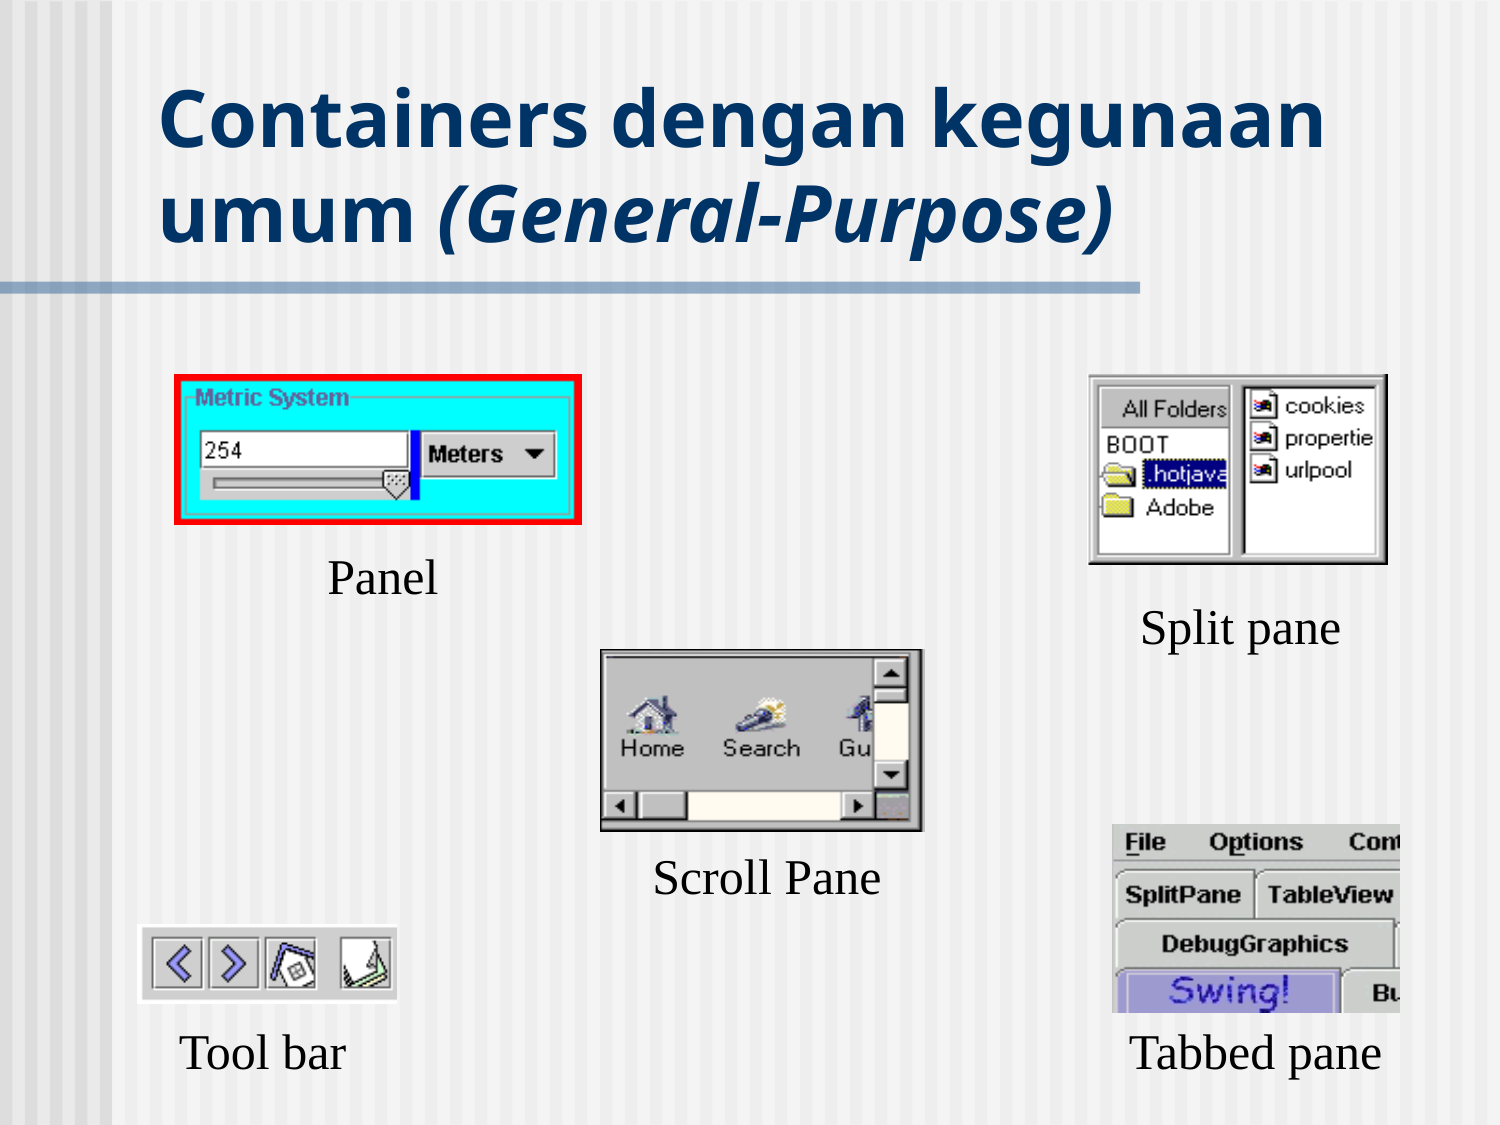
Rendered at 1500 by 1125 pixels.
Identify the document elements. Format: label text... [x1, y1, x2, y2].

text_box Tabbed pane [1114, 1013, 1398, 1088]
picture [174, 374, 582, 525]
title Containers dengan kegunaan umum (General-Purpose) [142, 61, 1482, 267]
picture [599, 649, 925, 832]
text_box Split pane [1124, 587, 1357, 663]
picture [137, 924, 397, 1004]
picture [1087, 374, 1388, 565]
text_box Tool bar [164, 1012, 362, 1088]
text_box Panel [312, 537, 454, 613]
picture [1112, 824, 1400, 1013]
text_box Scroll Pane [637, 837, 925, 913]
